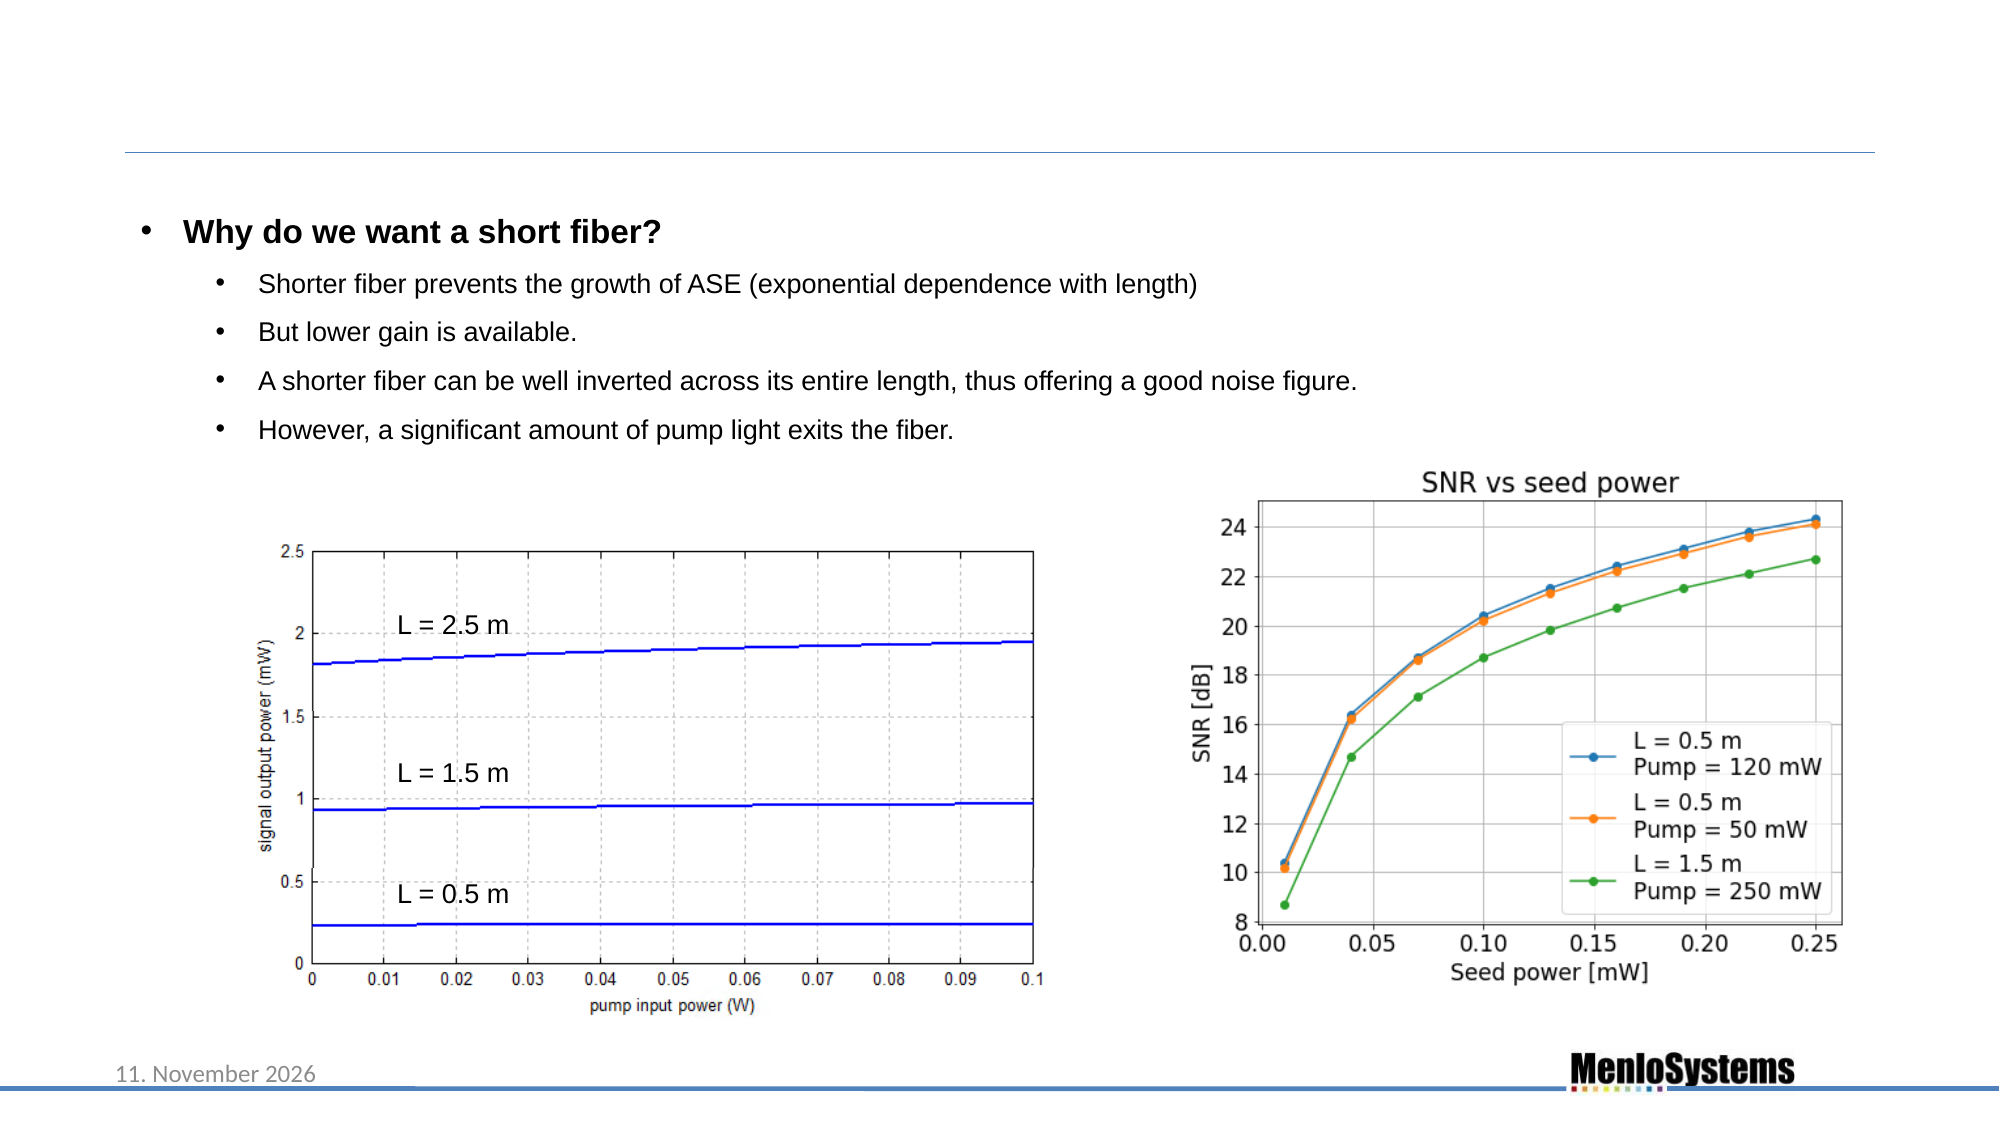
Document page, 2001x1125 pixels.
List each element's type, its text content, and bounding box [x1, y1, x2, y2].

picture [1176, 434, 1856, 987]
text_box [243, 538, 1056, 1021]
picture [1570, 1049, 1795, 1096]
slide_number 19. März 2022 [99, 1042, 567, 1103]
text_box Why do we want a short fiber? Shorter fiber prevents the growth of ASE (exponential dependence with length) But lower gain is available. A shorter fiber can be well inverted across its entire length, thus offering a good noise figure. However, a significant amount of pump light exits the fiber. [125, 182, 1875, 452]
